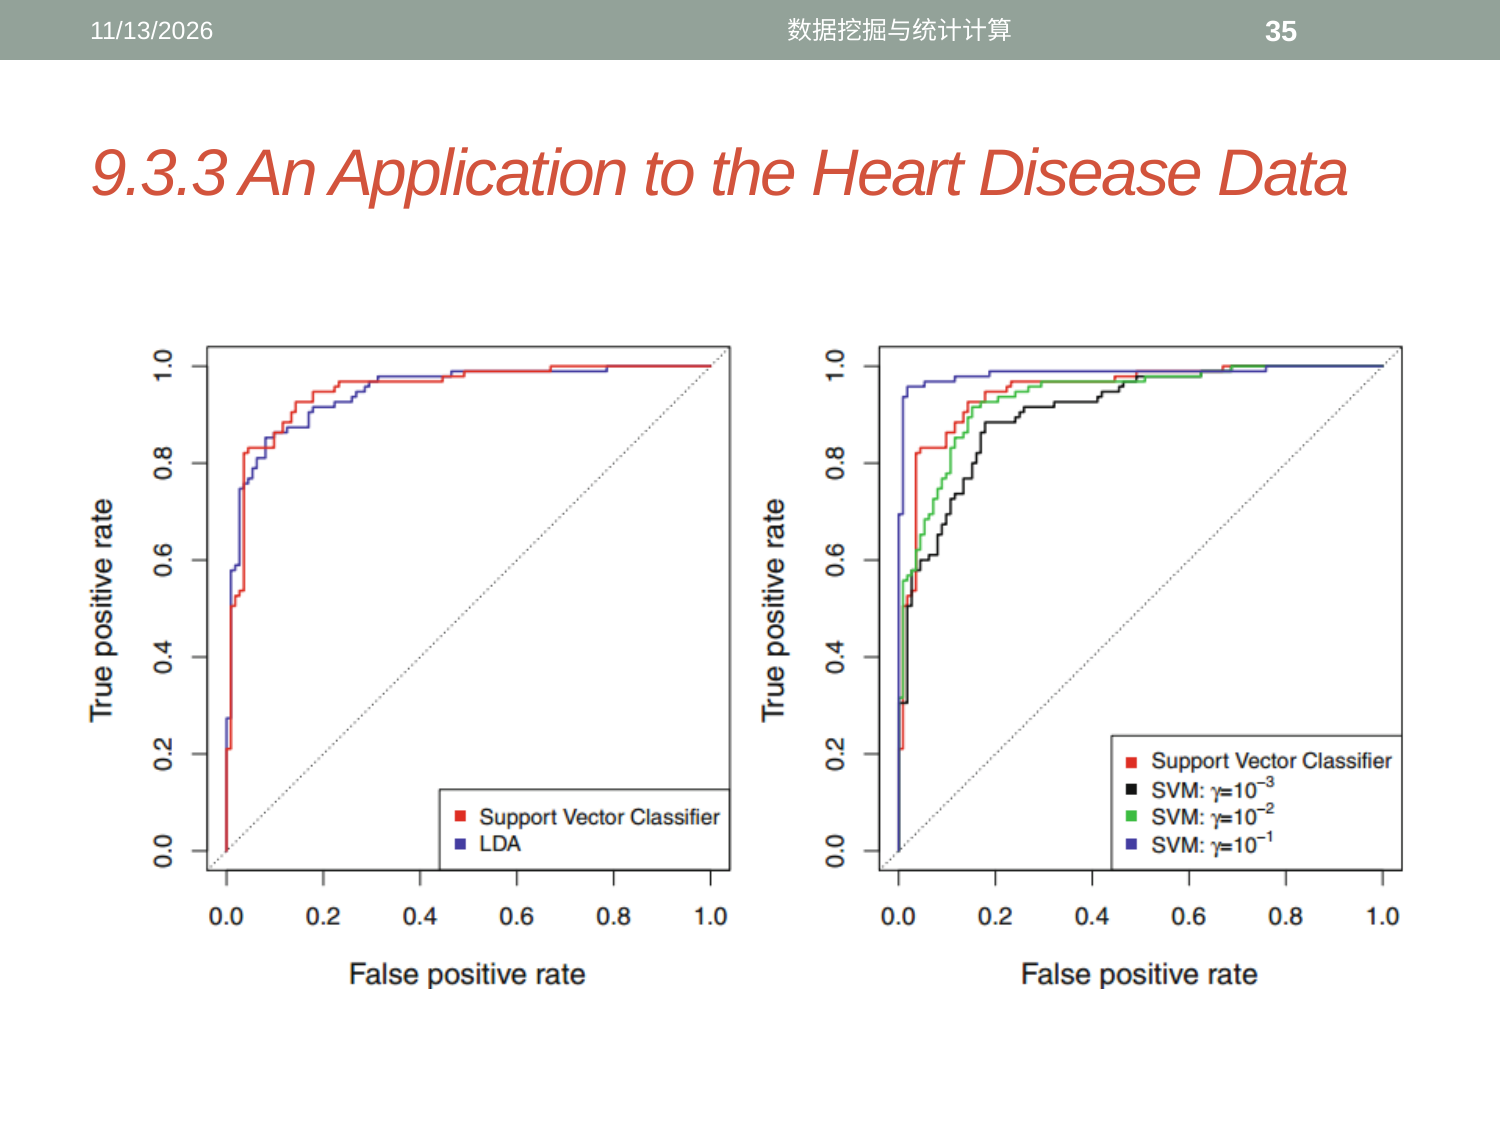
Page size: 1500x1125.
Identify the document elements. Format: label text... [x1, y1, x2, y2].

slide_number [75, 3, 550, 57]
footer 数据挖掘与统计计算 [562, 3, 1238, 57]
slide_number 35 [1250, 3, 1425, 57]
title 9.3.3 An Application to the Heart Disease Data [75, 87, 1425, 250]
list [86, 335, 1414, 990]
